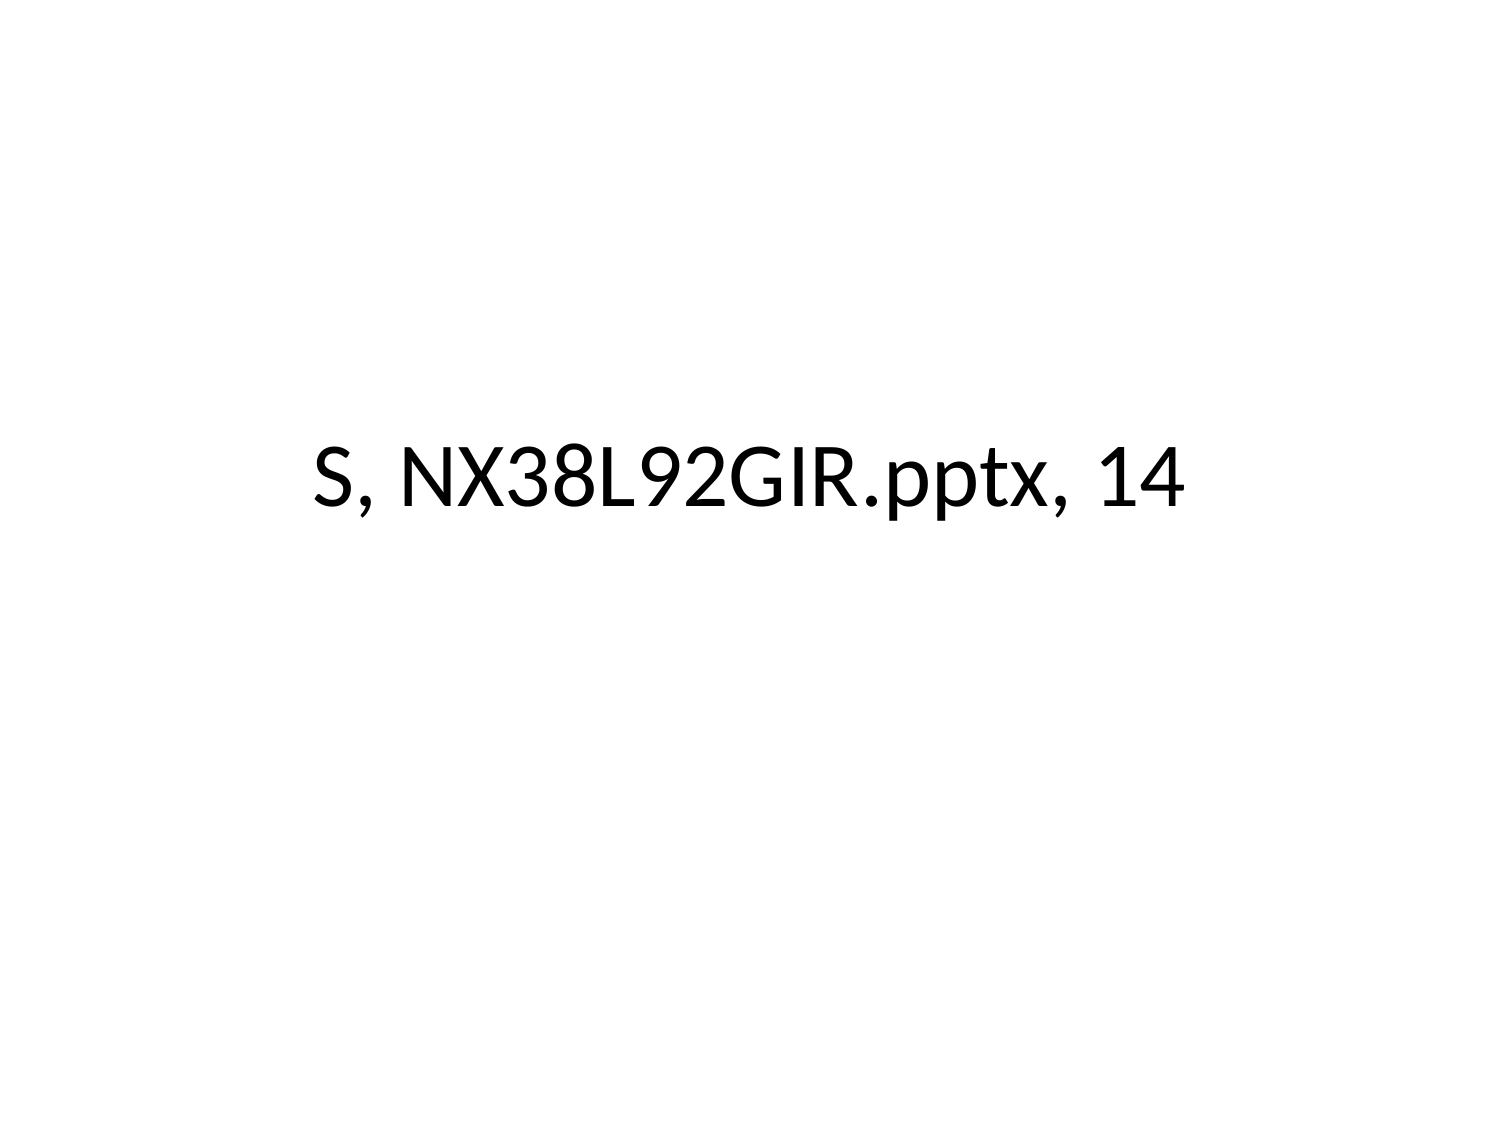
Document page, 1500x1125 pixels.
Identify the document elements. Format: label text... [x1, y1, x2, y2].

title S, NX38L92GIR.pptx, 14 [112, 349, 1388, 591]
